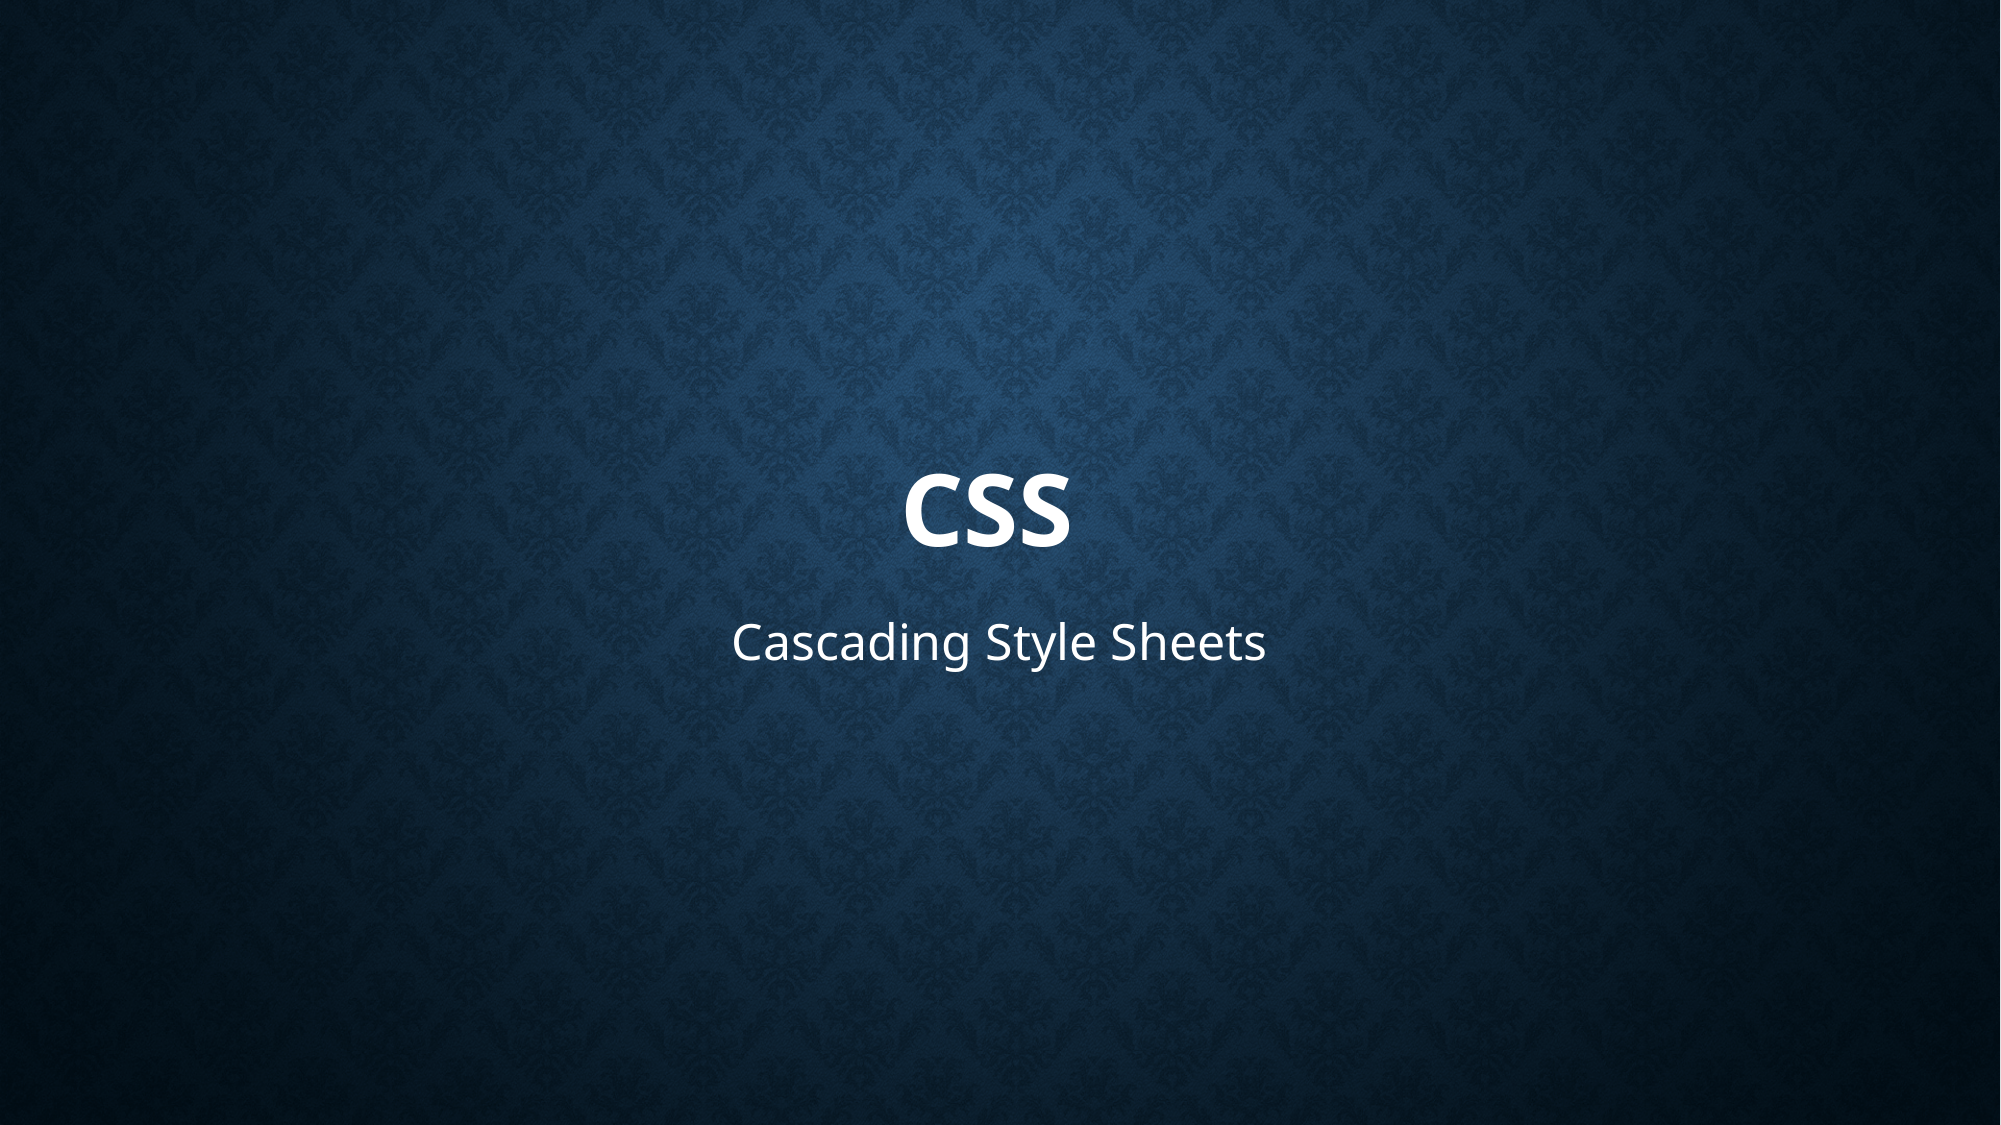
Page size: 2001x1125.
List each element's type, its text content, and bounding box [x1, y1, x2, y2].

title CSS [261, 184, 1739, 576]
subtitle Cascading Style Sheets [261, 590, 1739, 863]
